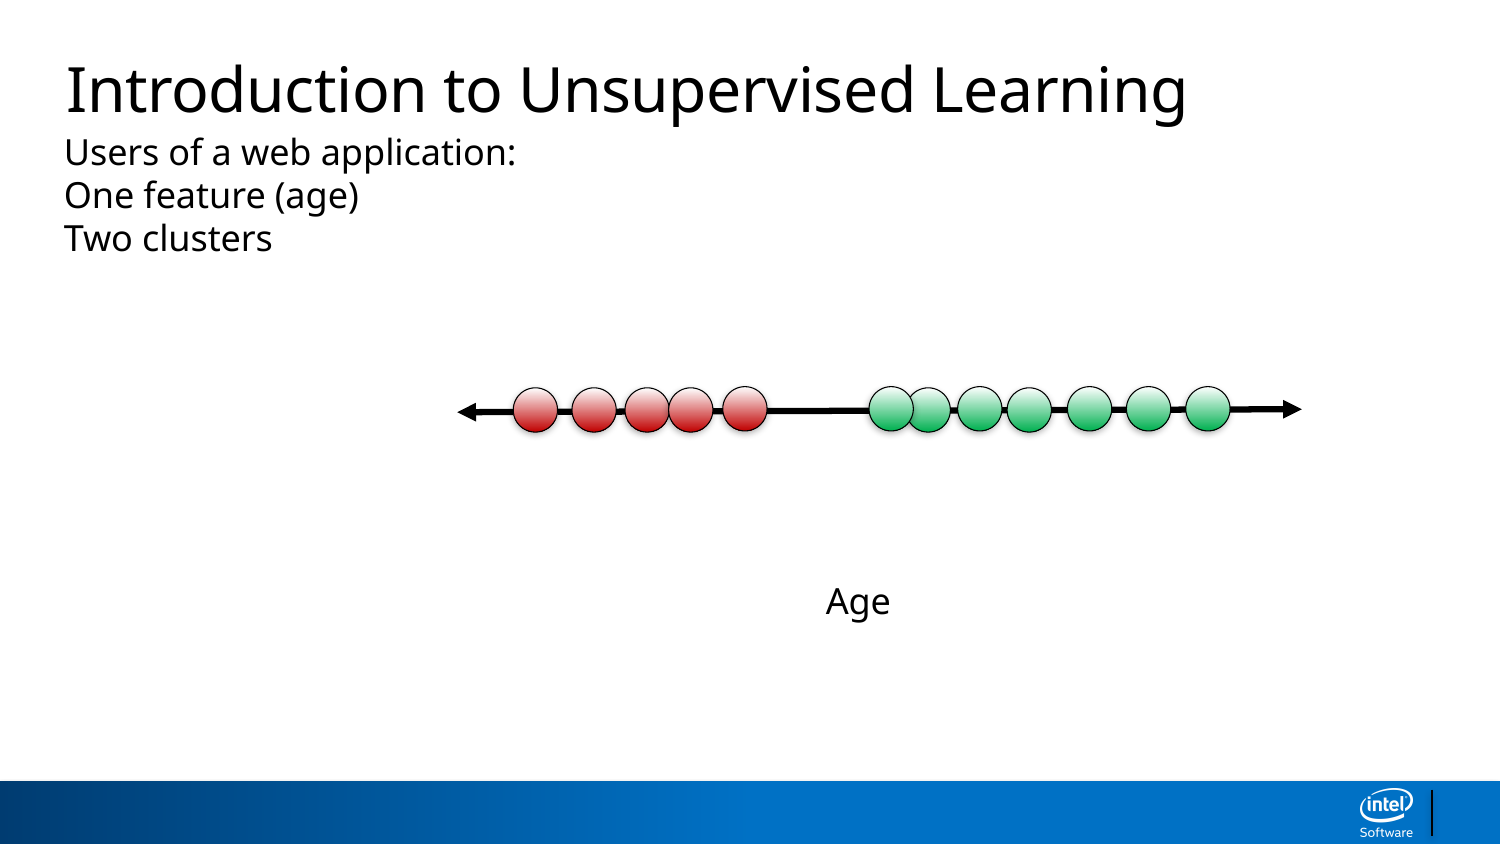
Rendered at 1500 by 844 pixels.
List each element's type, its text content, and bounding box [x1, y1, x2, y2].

text_box [914, 421, 949, 433]
text_box [668, 387, 714, 407]
text_box [956, 385, 1003, 407]
text_box [722, 385, 768, 407]
text_box [1070, 421, 1109, 432]
text_box Introduction to Unsupervised Learning [65, 50, 1450, 126]
text_box [871, 421, 911, 432]
text_box [910, 413, 951, 425]
text_box [1066, 385, 1113, 407]
text_box [1185, 385, 1231, 407]
text_box [725, 421, 765, 432]
text_box [1009, 421, 1050, 433]
text_box Users of a web application: One feature (age) Two clusters [62, 129, 555, 259]
text_box Age [612, 578, 1105, 622]
text_box [574, 421, 615, 433]
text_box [456, 408, 1303, 413]
text_box [1129, 421, 1168, 432]
text_box [1006, 387, 1052, 407]
text_box [512, 387, 559, 407]
text_box [868, 385, 915, 407]
text_box [960, 421, 1000, 432]
picture [1360, 788, 1413, 837]
text_box [624, 413, 668, 420]
text_box [515, 421, 556, 433]
text_box [1125, 385, 1172, 407]
text_box [911, 387, 951, 407]
text_box [670, 421, 711, 433]
text_box [1188, 421, 1228, 432]
text_box [624, 387, 668, 407]
text_box [627, 421, 666, 433]
text_box [571, 387, 617, 407]
